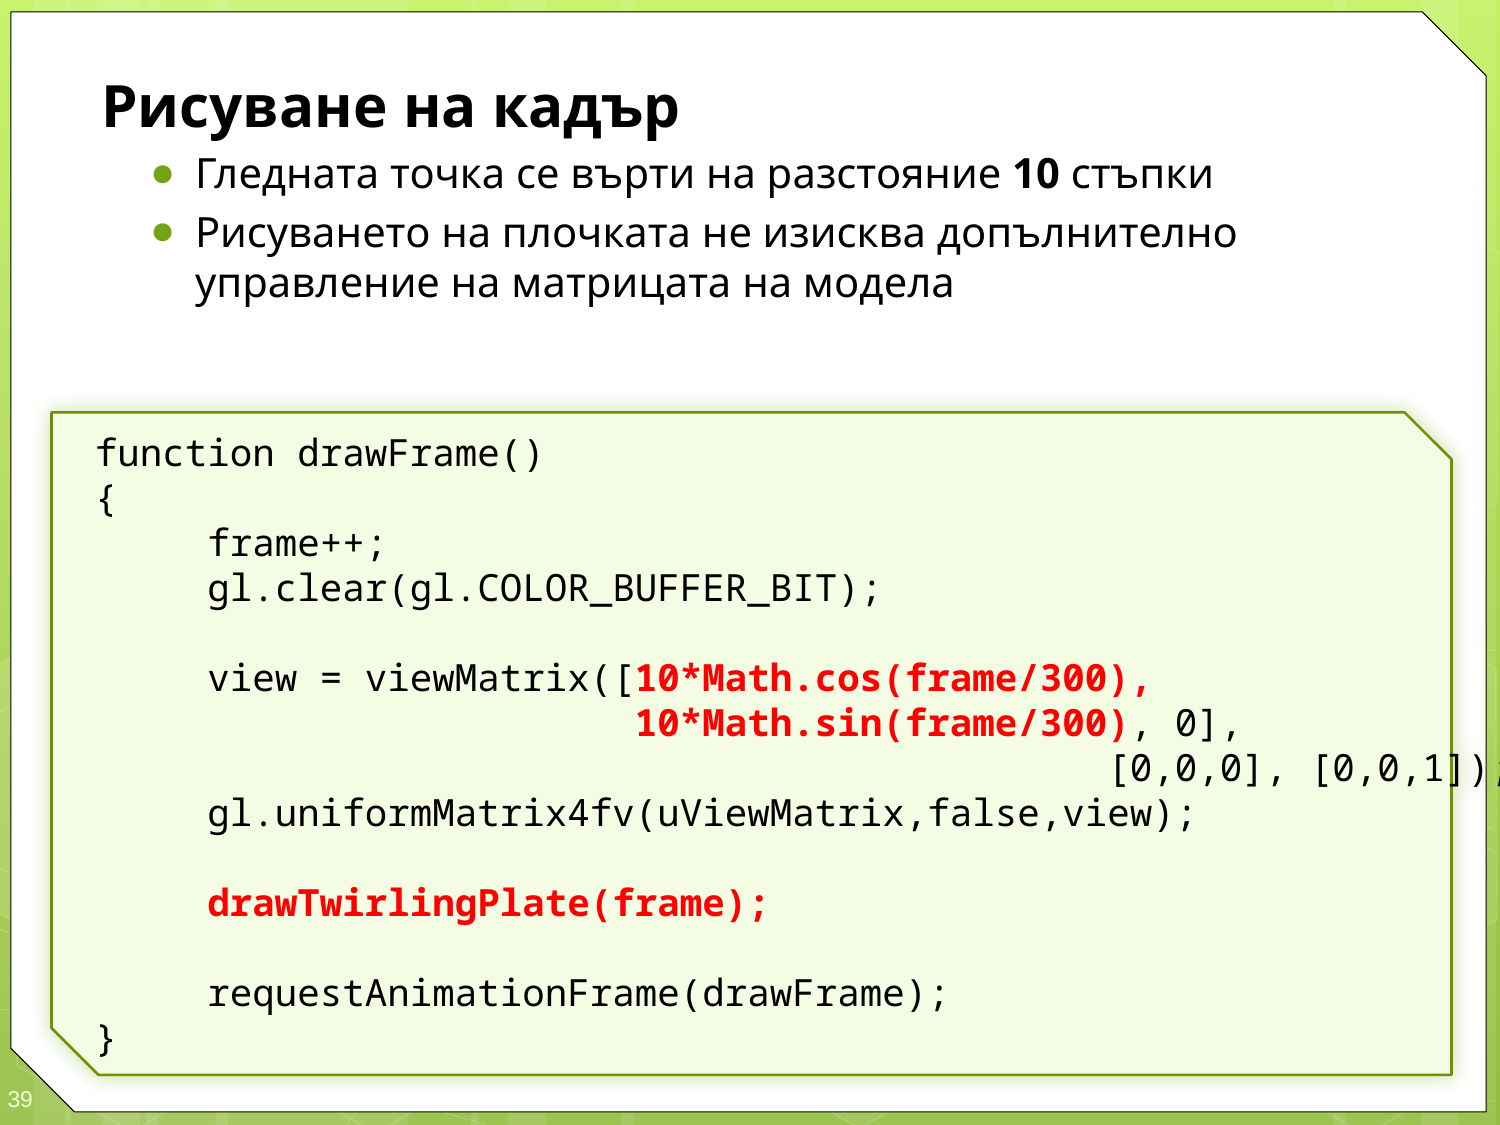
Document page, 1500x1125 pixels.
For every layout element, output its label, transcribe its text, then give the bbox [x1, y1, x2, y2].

text_box function drawFrame() { frame++; gl.clear(gl.COLOR_BUFFER_BIT); view = viewMatrix([10*Math.cos(frame/300), 10*Math.sin(frame/300), 0], [0,0,0], [0,0,1]); gl.uniformMatrix4fv(uViewMatrix,false,view); drawTwirlingPlate(frame); requestAnimationFrame(drawFrame); } [50, 411, 1453, 1077]
list Рисуване на кадър Гледната точка се върти на разстояние 10 стъпки Рисуването на плочката не изисква допълнително управление на матрицата на модела [75, 61, 1488, 1113]
